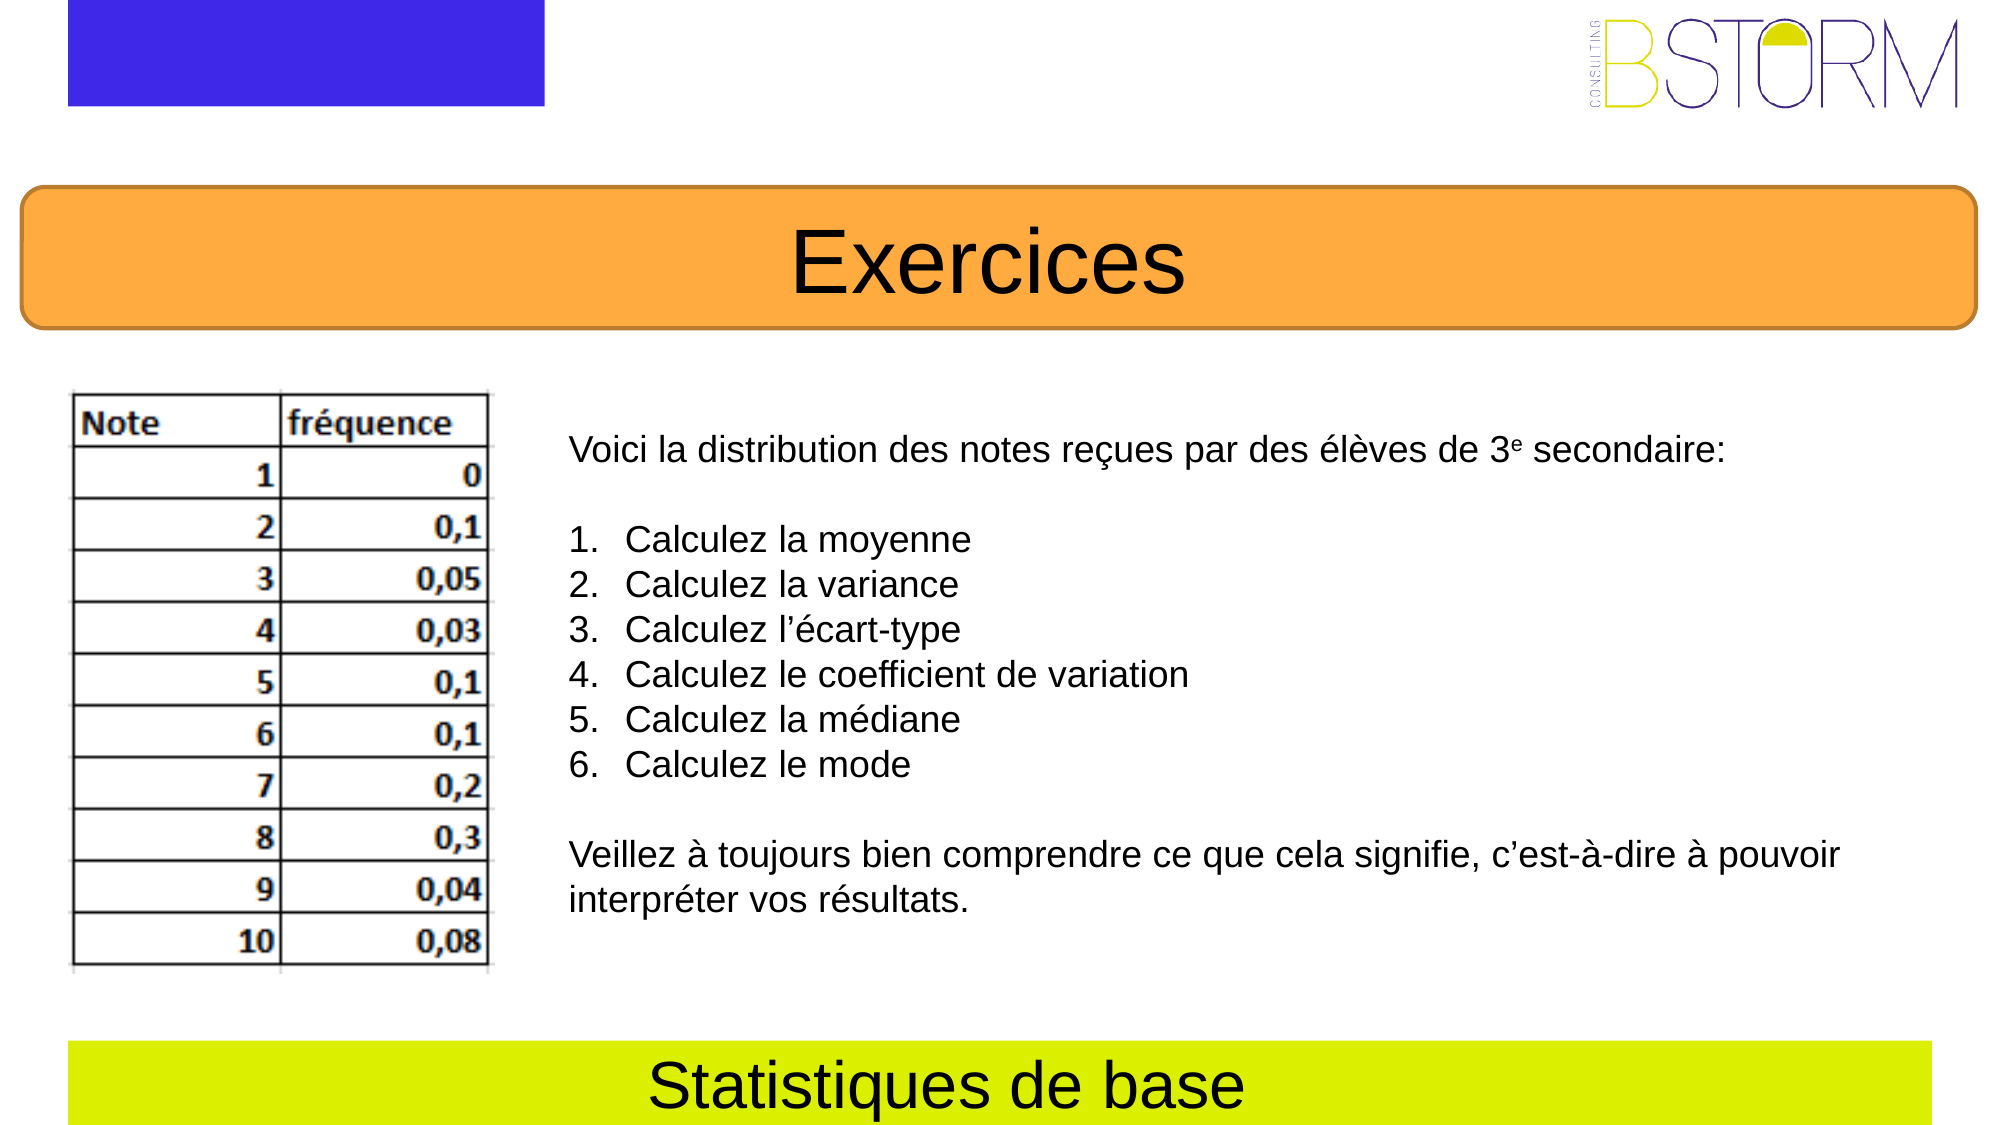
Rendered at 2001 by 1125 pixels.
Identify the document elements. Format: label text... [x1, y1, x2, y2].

text_box Statistiques de base [632, 1034, 1297, 1125]
text_box Exercices [774, 194, 1223, 320]
text_box [1297, 1040, 1932, 1125]
picture [1571, 0, 1974, 126]
text_box [68, 1040, 632, 1125]
text_box [21, 186, 1977, 329]
text_box Voici la distribution des notes reçues par des élèves de 3e secondaire: Calculez la moyenne Calculez la variance Calculez l’écart-type Calculez le coefficient de variation Calculez la médiane Calculez le mode Veillez à toujours bien comprendre ce que cela signifie, c’est-à-dire à pouvoir interpréter vos résultats. [553, 417, 1932, 973]
picture [67, 389, 495, 974]
